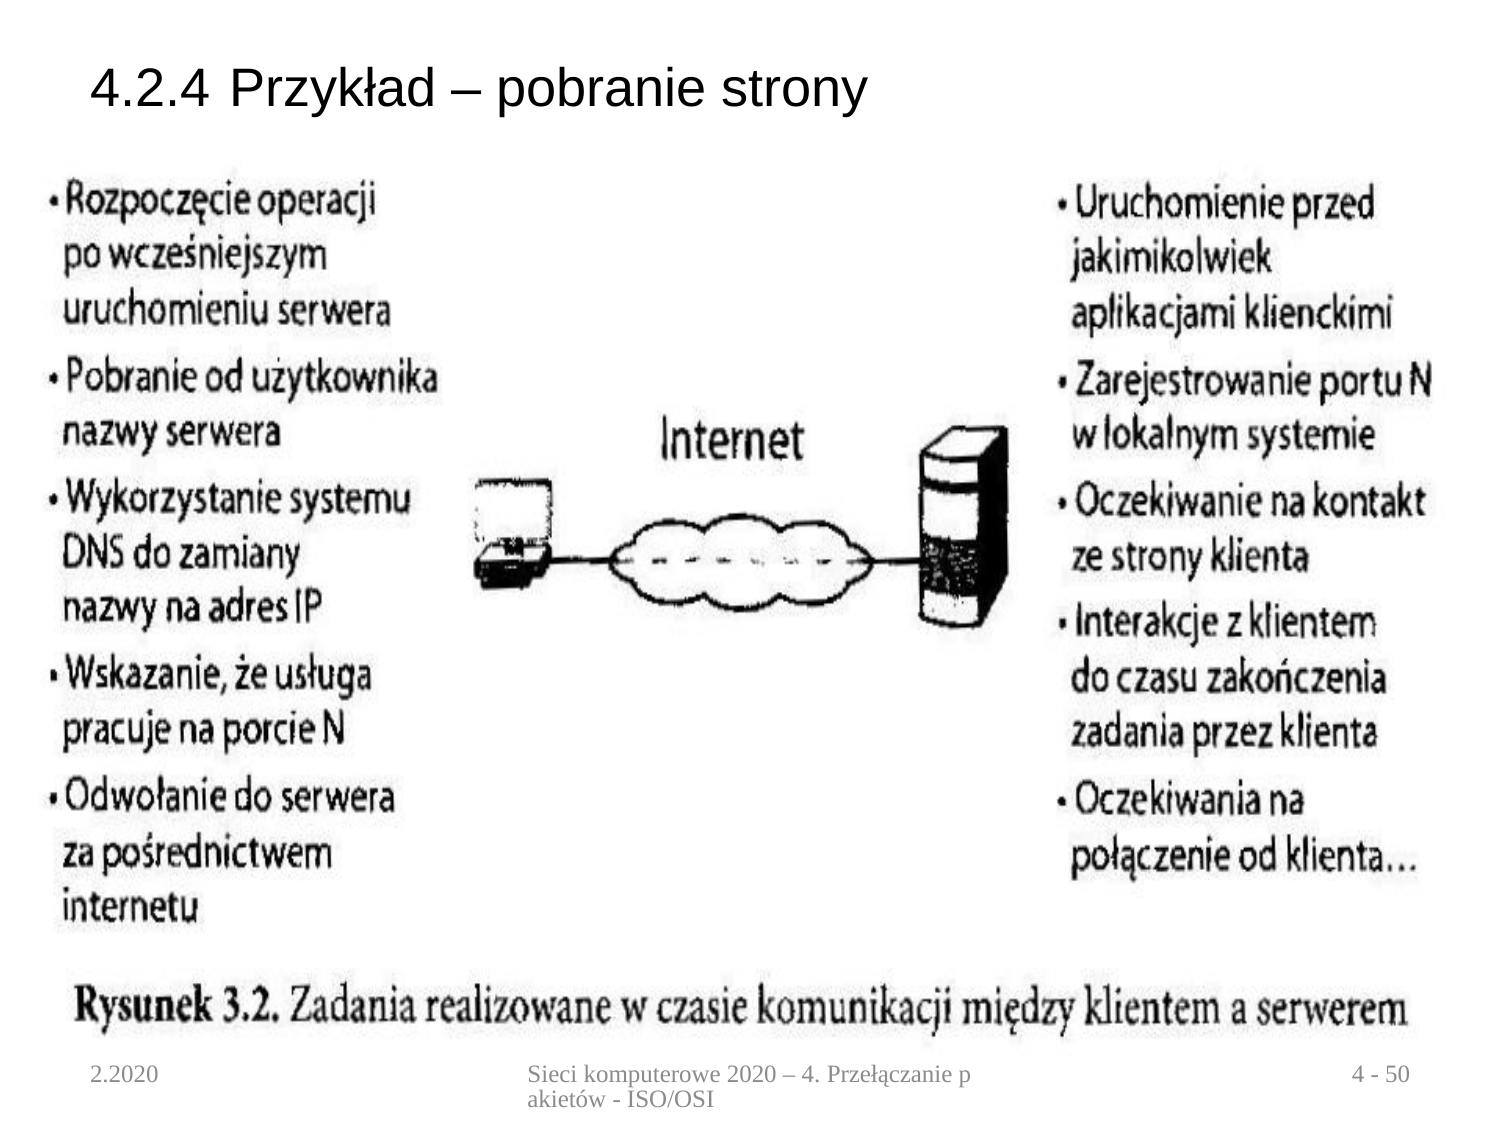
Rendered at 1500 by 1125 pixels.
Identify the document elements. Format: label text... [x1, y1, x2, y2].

title 4.2.4 Przykład – pobranie strony [75, 45, 1425, 124]
slide_number 4 - 50 [1074, 1065, 1425, 1103]
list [29, 125, 1471, 1059]
slide_number 2.2020 [75, 1065, 425, 1103]
footer Sieci komputerowe 2020 – 4. Przełączanie pakietów - ISO/OSI [512, 1065, 988, 1103]
